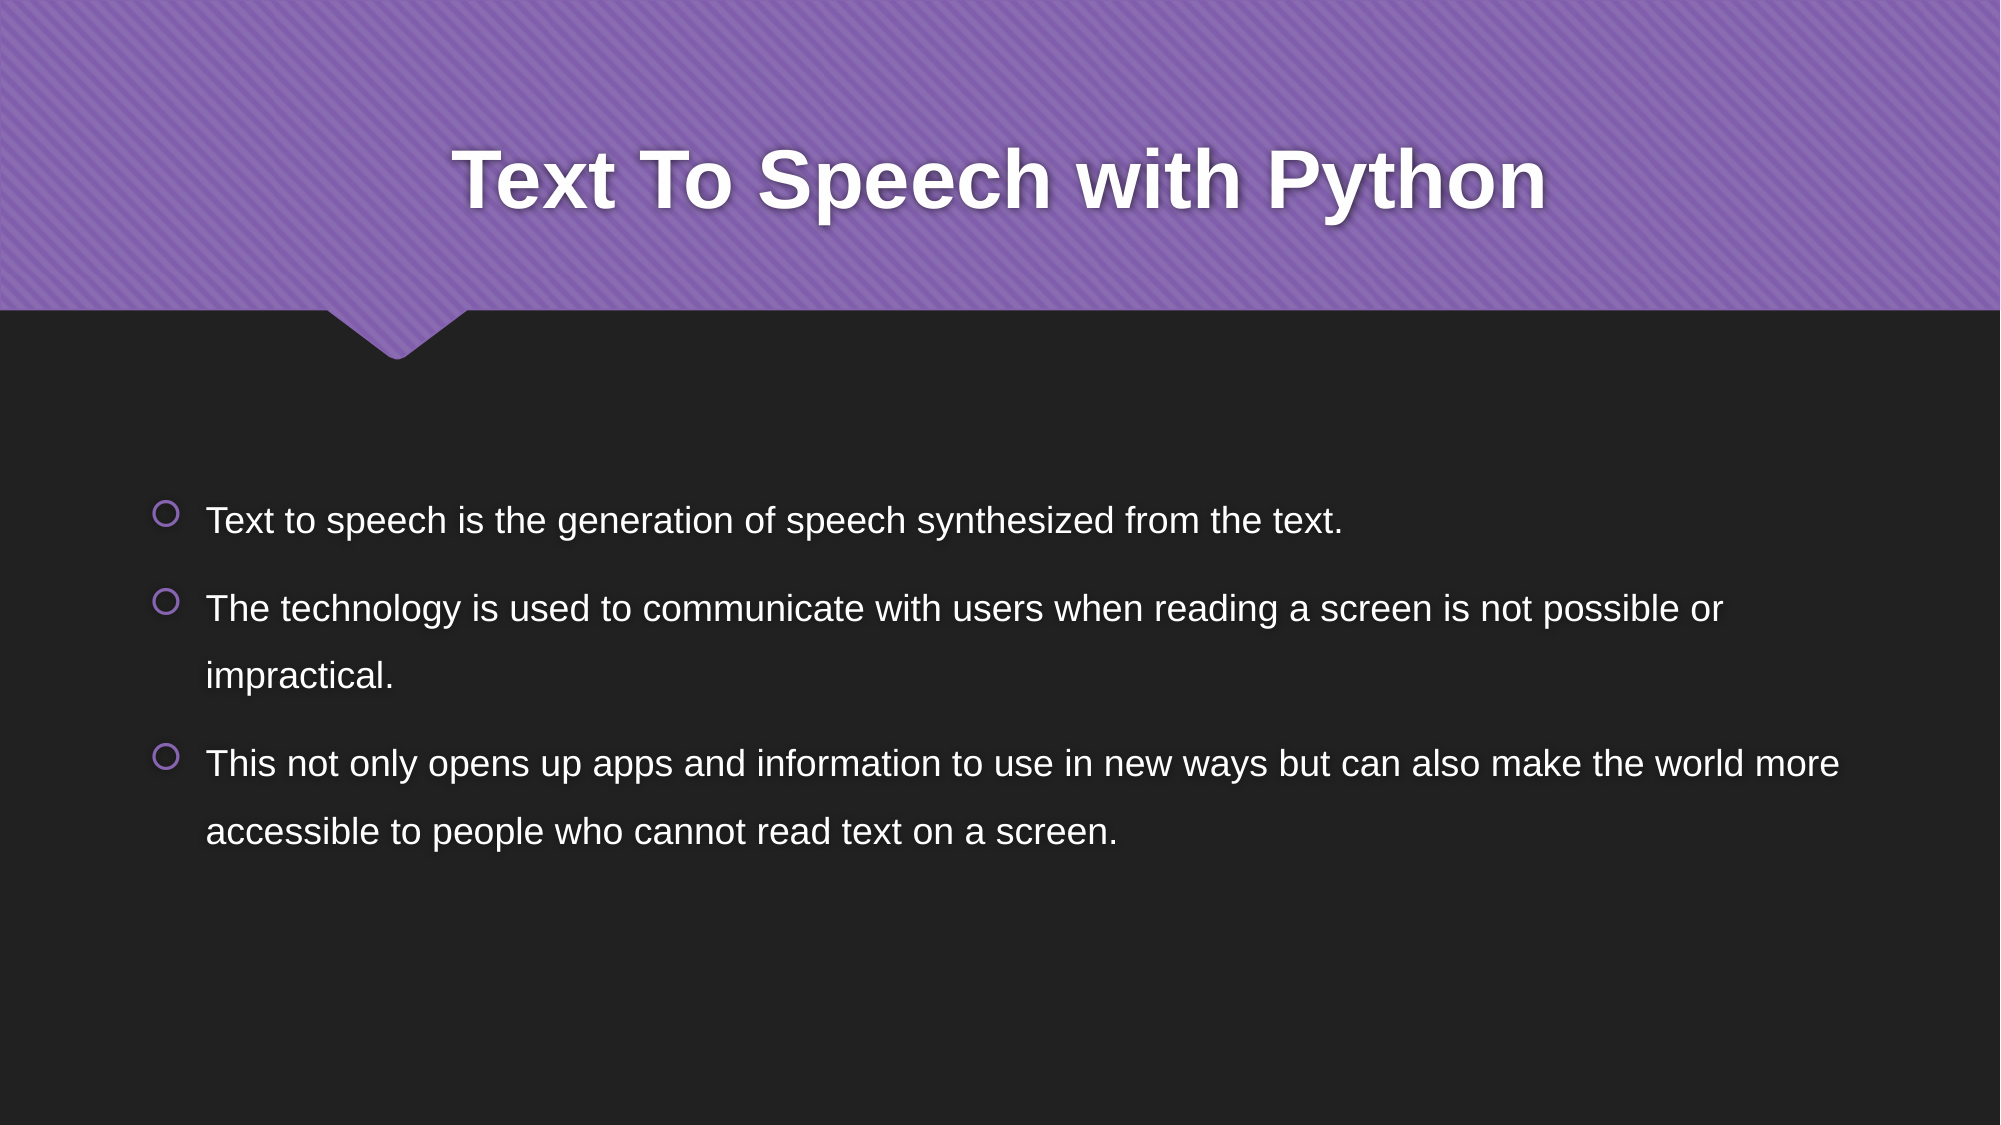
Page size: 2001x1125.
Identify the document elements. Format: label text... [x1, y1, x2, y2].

title Text To Speech with Python [132, 73, 1868, 233]
list Text to speech is the generation of speech synthesized from the text. The technology is used to communicate with users when reading a screen is not possible or impractical. This not only opens up apps and information to use in new ways but can also make the world more accessible to people who cannot read text on a screen. [134, 364, 1866, 962]
